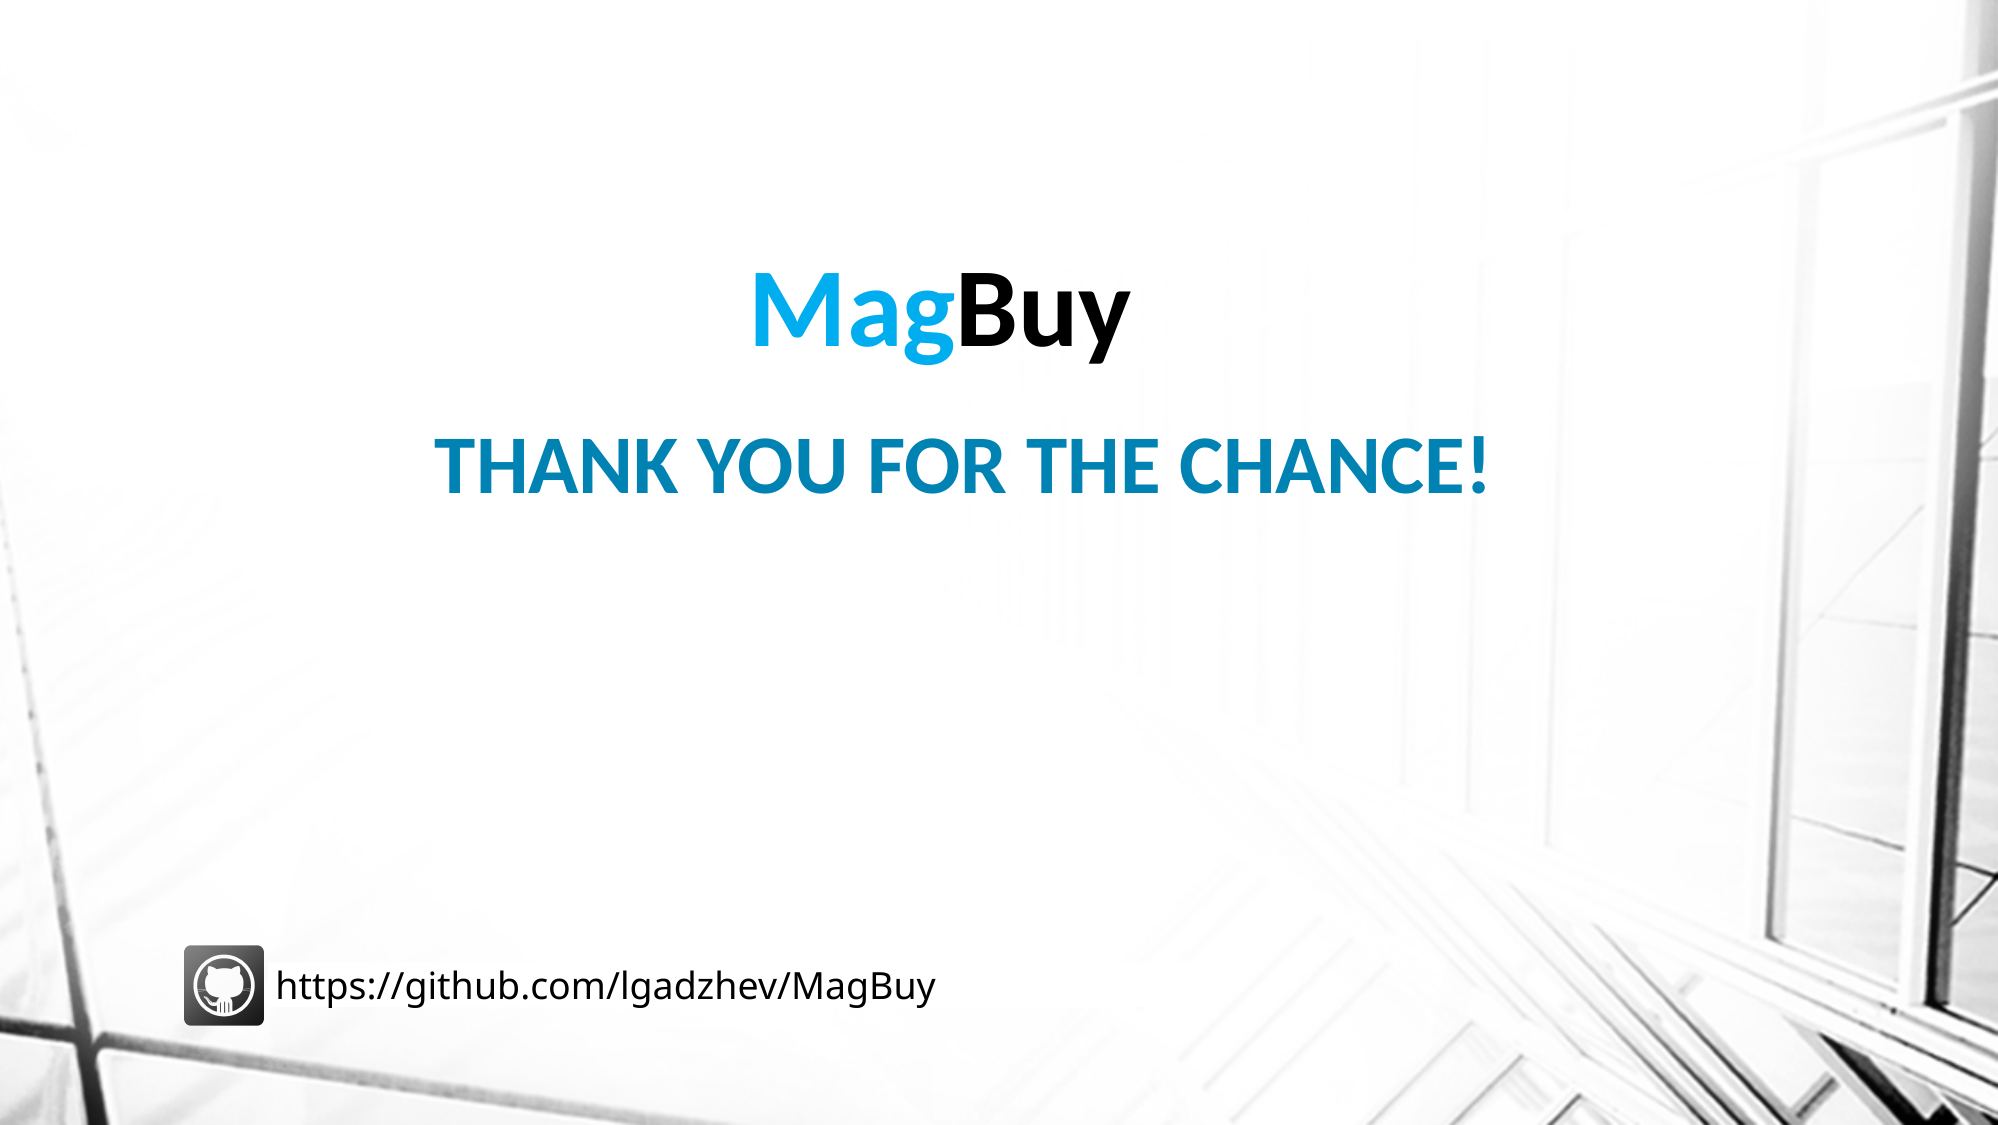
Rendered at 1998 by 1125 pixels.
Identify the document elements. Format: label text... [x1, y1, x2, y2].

text_box MagBuy [741, 226, 1140, 377]
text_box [267, 950, 1196, 1020]
text_box THANK YOU FOR THE CHANCE! [427, 422, 1865, 518]
picture [0, 0, 1998, 1125]
